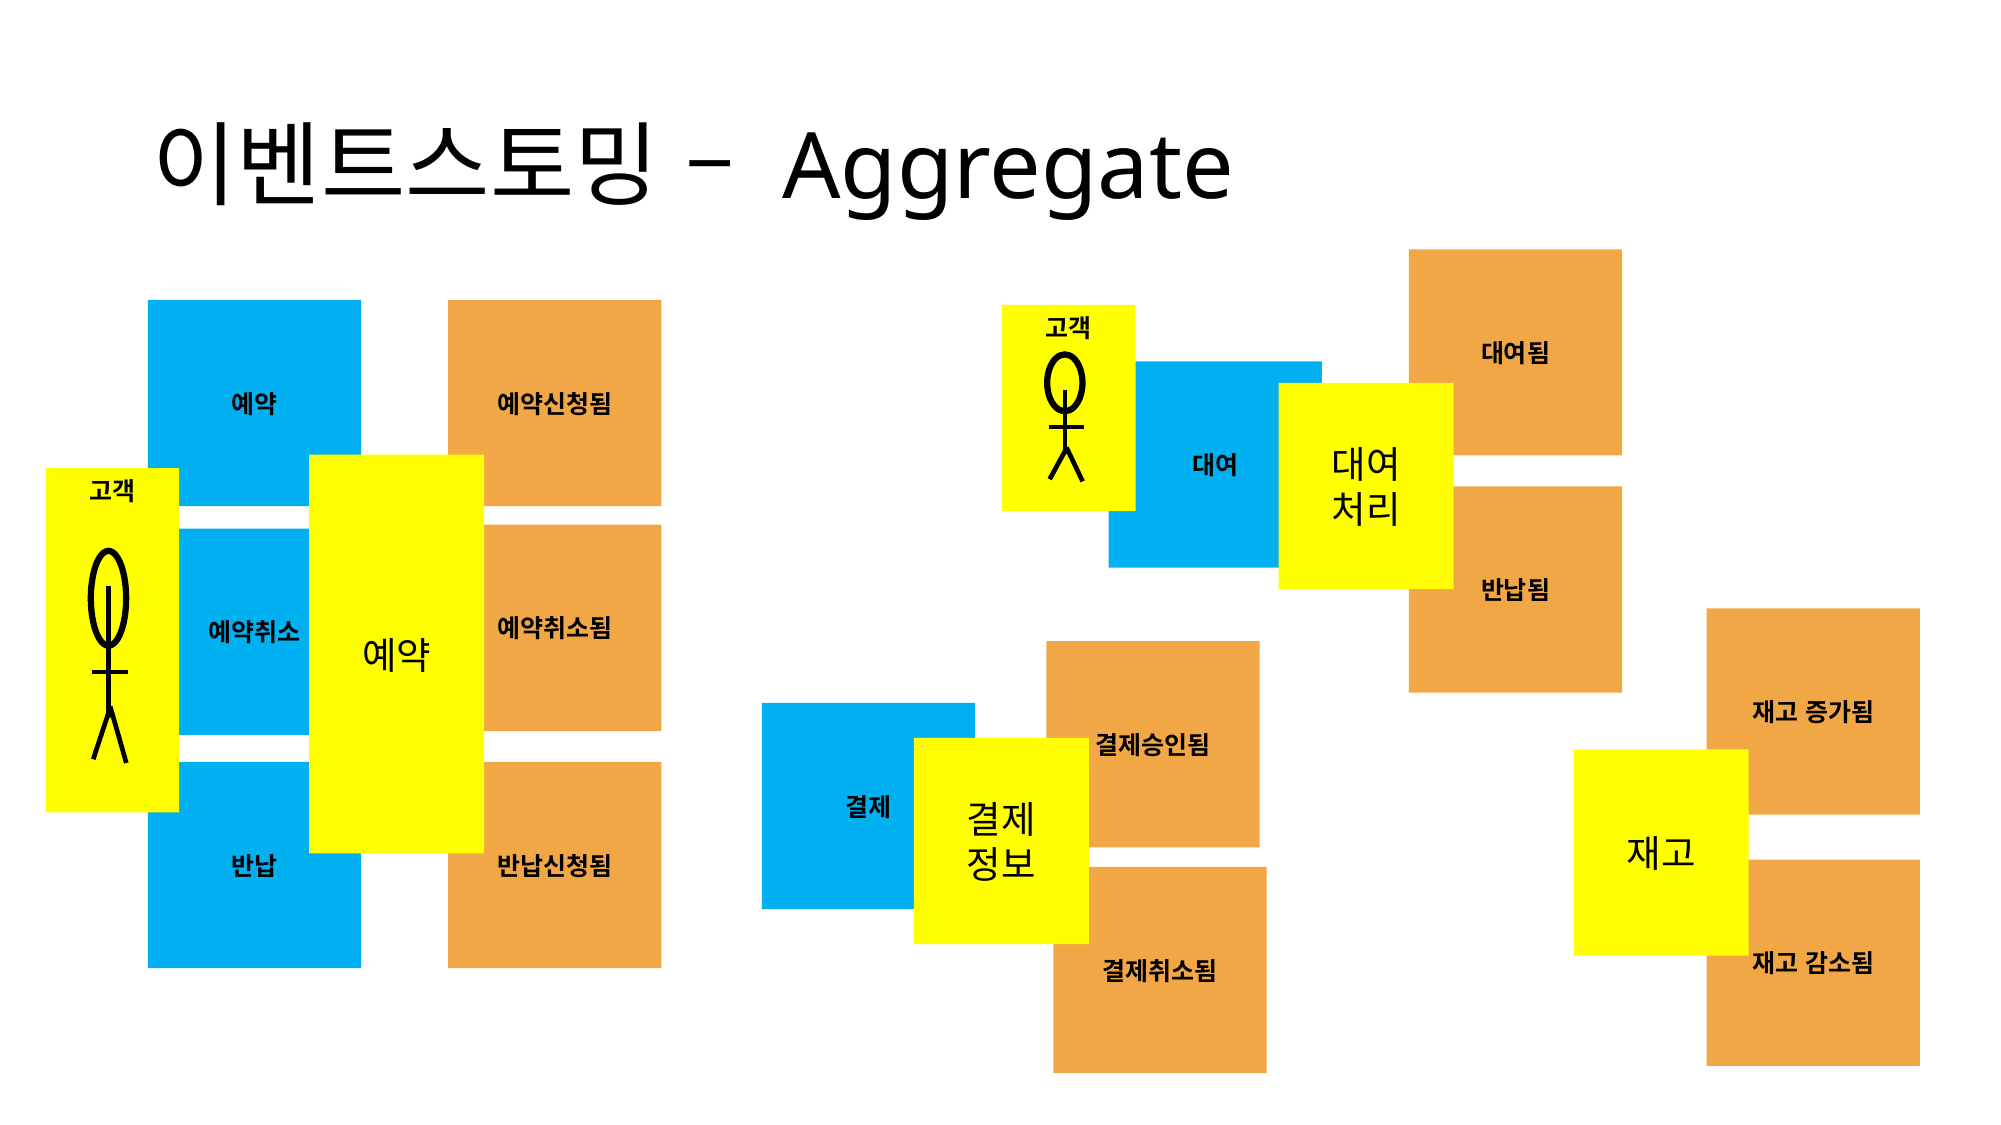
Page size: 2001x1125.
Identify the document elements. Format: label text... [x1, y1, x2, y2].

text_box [45, 467, 180, 813]
text_box 결제취소됨 [1052, 866, 1268, 1074]
text_box 예약신청됨 [447, 299, 662, 507]
text_box 재고 감소됨 [1706, 859, 1921, 1067]
text_box 반납 [147, 761, 362, 969]
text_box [1001, 304, 1136, 512]
text_box 반납신청됨 [447, 761, 662, 969]
text_box 예약취소됨 [485, 524, 662, 732]
text_box 예약 [308, 454, 485, 854]
title 이벤트스토밍 – Aggregate [137, 59, 1863, 278]
text_box 반납됨 [1408, 485, 1623, 694]
text_box 재고 증가됨 [1706, 607, 1921, 816]
text_box 결제승인됨 [1045, 640, 1261, 848]
text_box 대여됨 [1408, 248, 1623, 457]
text_box 결제 정보 [913, 737, 1090, 945]
text_box 결제 [761, 702, 976, 910]
text_box 예약취소 [180, 528, 308, 736]
text_box 예약 [147, 299, 362, 507]
text_box 대여 처리 [1278, 382, 1455, 590]
text_box 재고 [1573, 748, 1750, 957]
text_box 대여 [1108, 360, 1323, 569]
